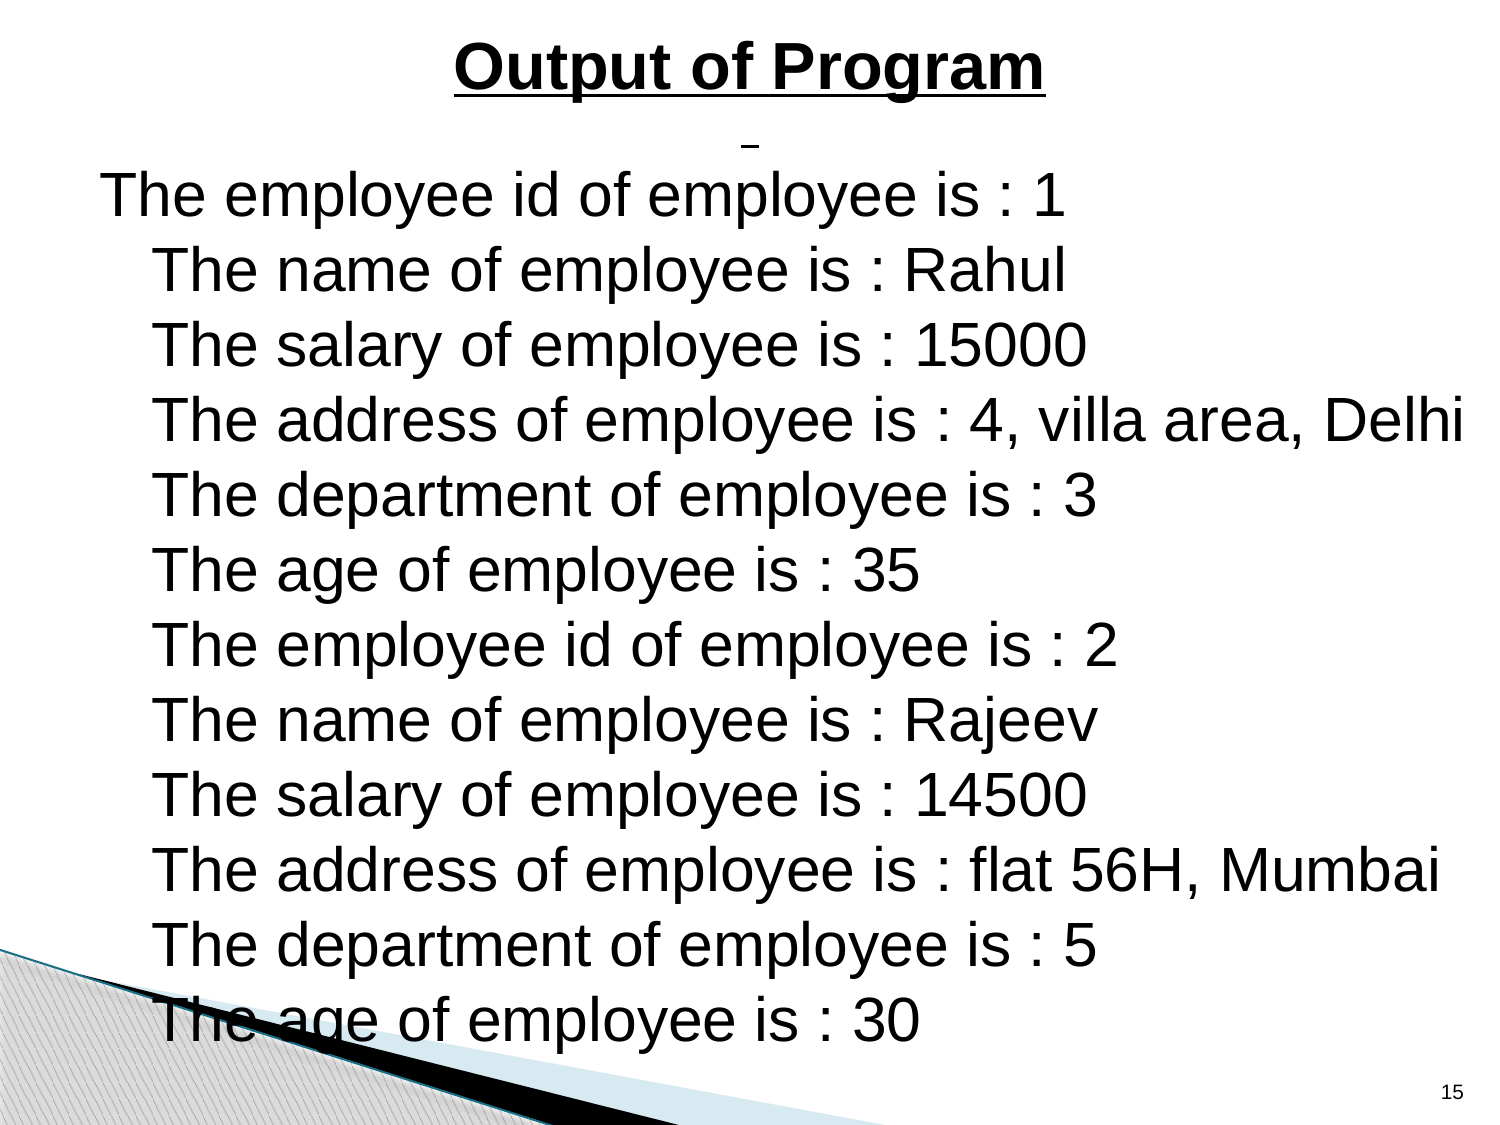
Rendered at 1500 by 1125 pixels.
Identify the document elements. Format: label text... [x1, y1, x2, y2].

slide_number 15 [1418, 1051, 1479, 1112]
text_box Output of Program The employee id of employee is : 1 The name of employee is : Rahul The salary of employee is : 15000 The address of employee is : 4, villa area, Delhi The department of employee is : 3 The age of employee is : 35 The employee id of employee is : 2 The name of employee is : Rajeev The salary of employee is : 14500 The address of employee is : flat 56H, Mumbai The department of employee is : 5 The age of employee is : 30 [12, 24, 1488, 1125]
